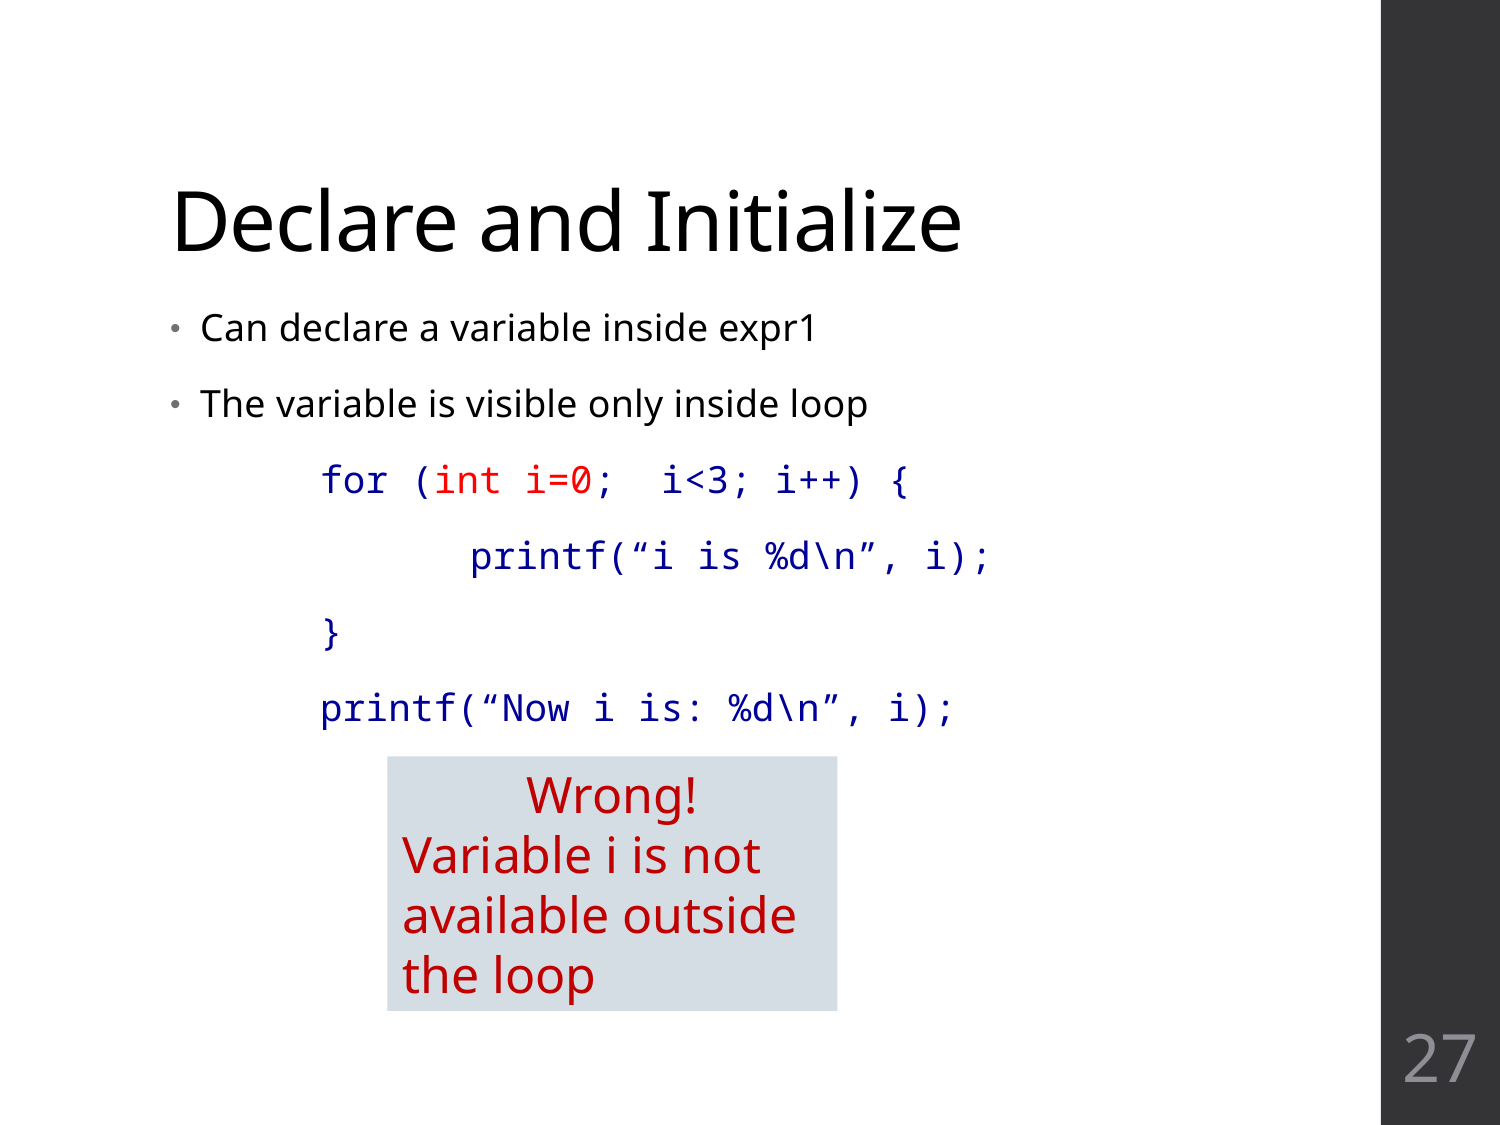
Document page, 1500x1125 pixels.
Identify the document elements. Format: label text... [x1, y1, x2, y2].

list Can declare a variable inside expr1 The variable is visible only inside loop for (int i=0; i<3; i++) { printf(“i is %d\n”, i); } printf(“Now i is: %d\n”, i); [155, 299, 1213, 1014]
text_box Wrong! Variable i is not available outside the loop [387, 756, 838, 1011]
slide_number 27 [1384, 1012, 1498, 1110]
title Declare and Initialize [155, 60, 1348, 278]
